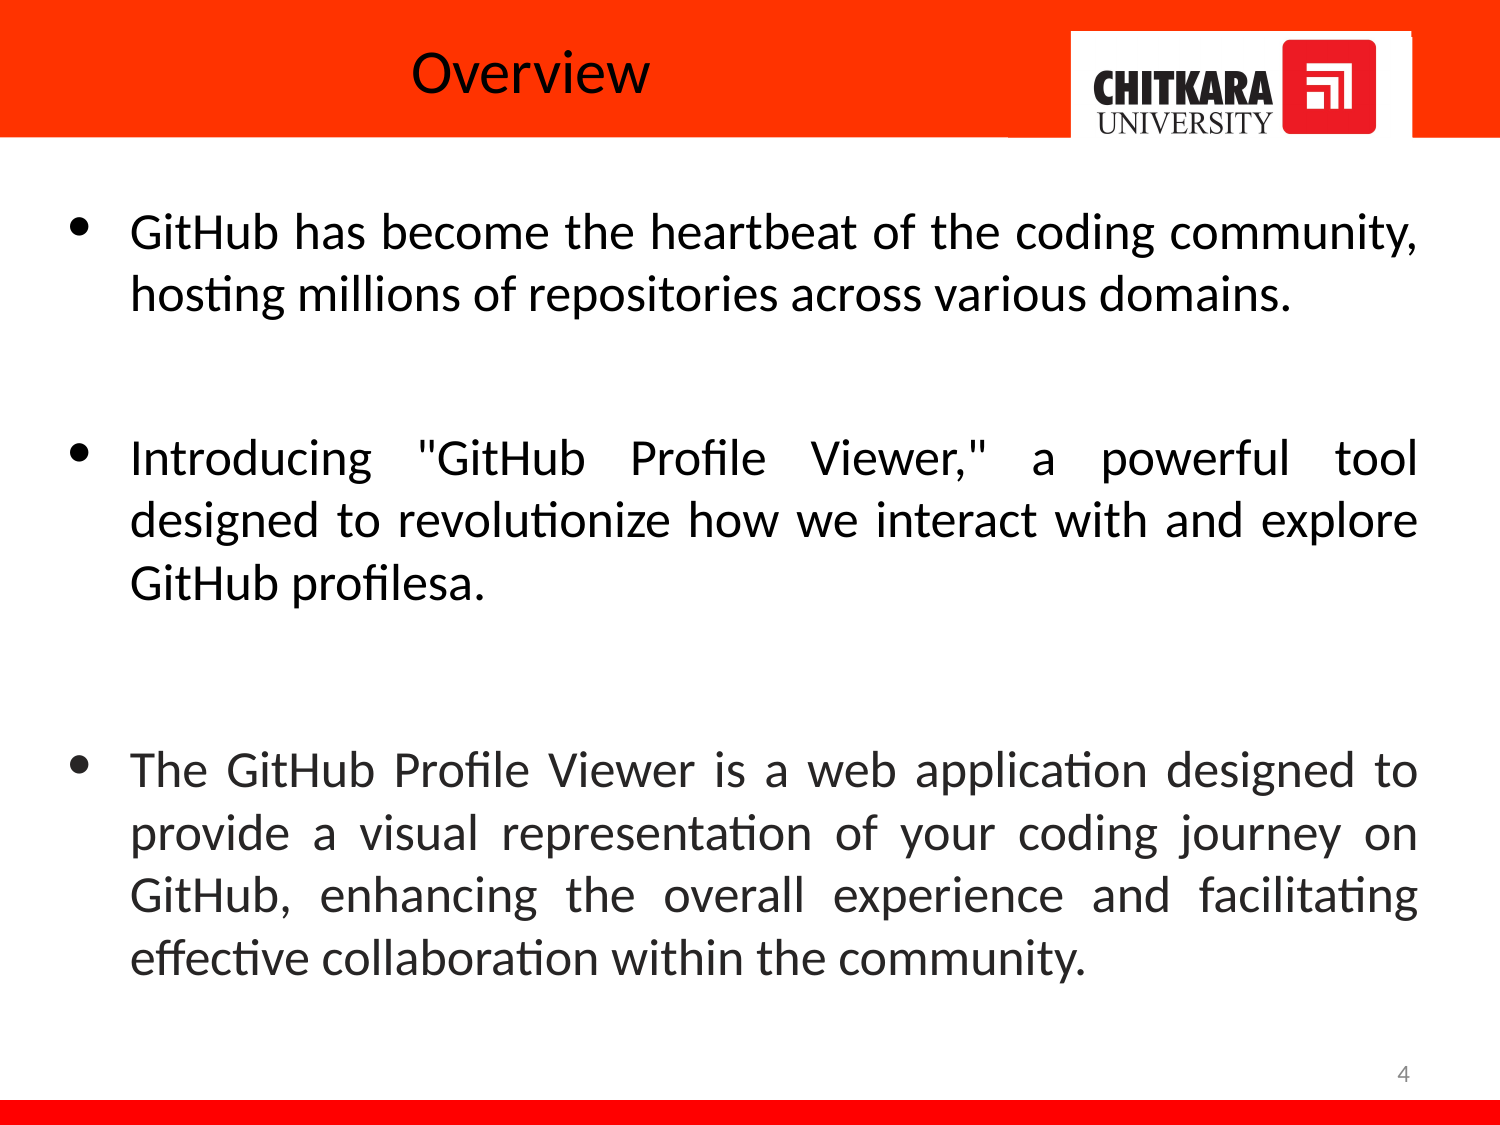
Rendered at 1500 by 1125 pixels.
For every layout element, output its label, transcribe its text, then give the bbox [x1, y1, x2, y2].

picture [1074, 37, 1391, 138]
slide_number 4 [1074, 1042, 1425, 1103]
title Overview [0, 0, 1063, 138]
list GitHub has become the heartbeat of the coding community, hosting millions of repositories across various domains. Introducing "GitHub Profile Viewer," a powerful tool designed to revolutionize how we interact with and explore GitHub profilesa. The GitHub Profile Viewer is a web application designed to provide a visual representation of your coding journey on GitHub, enhancing the overall experience and facilitating effective collaboration within the community. [40, 189, 1435, 1043]
